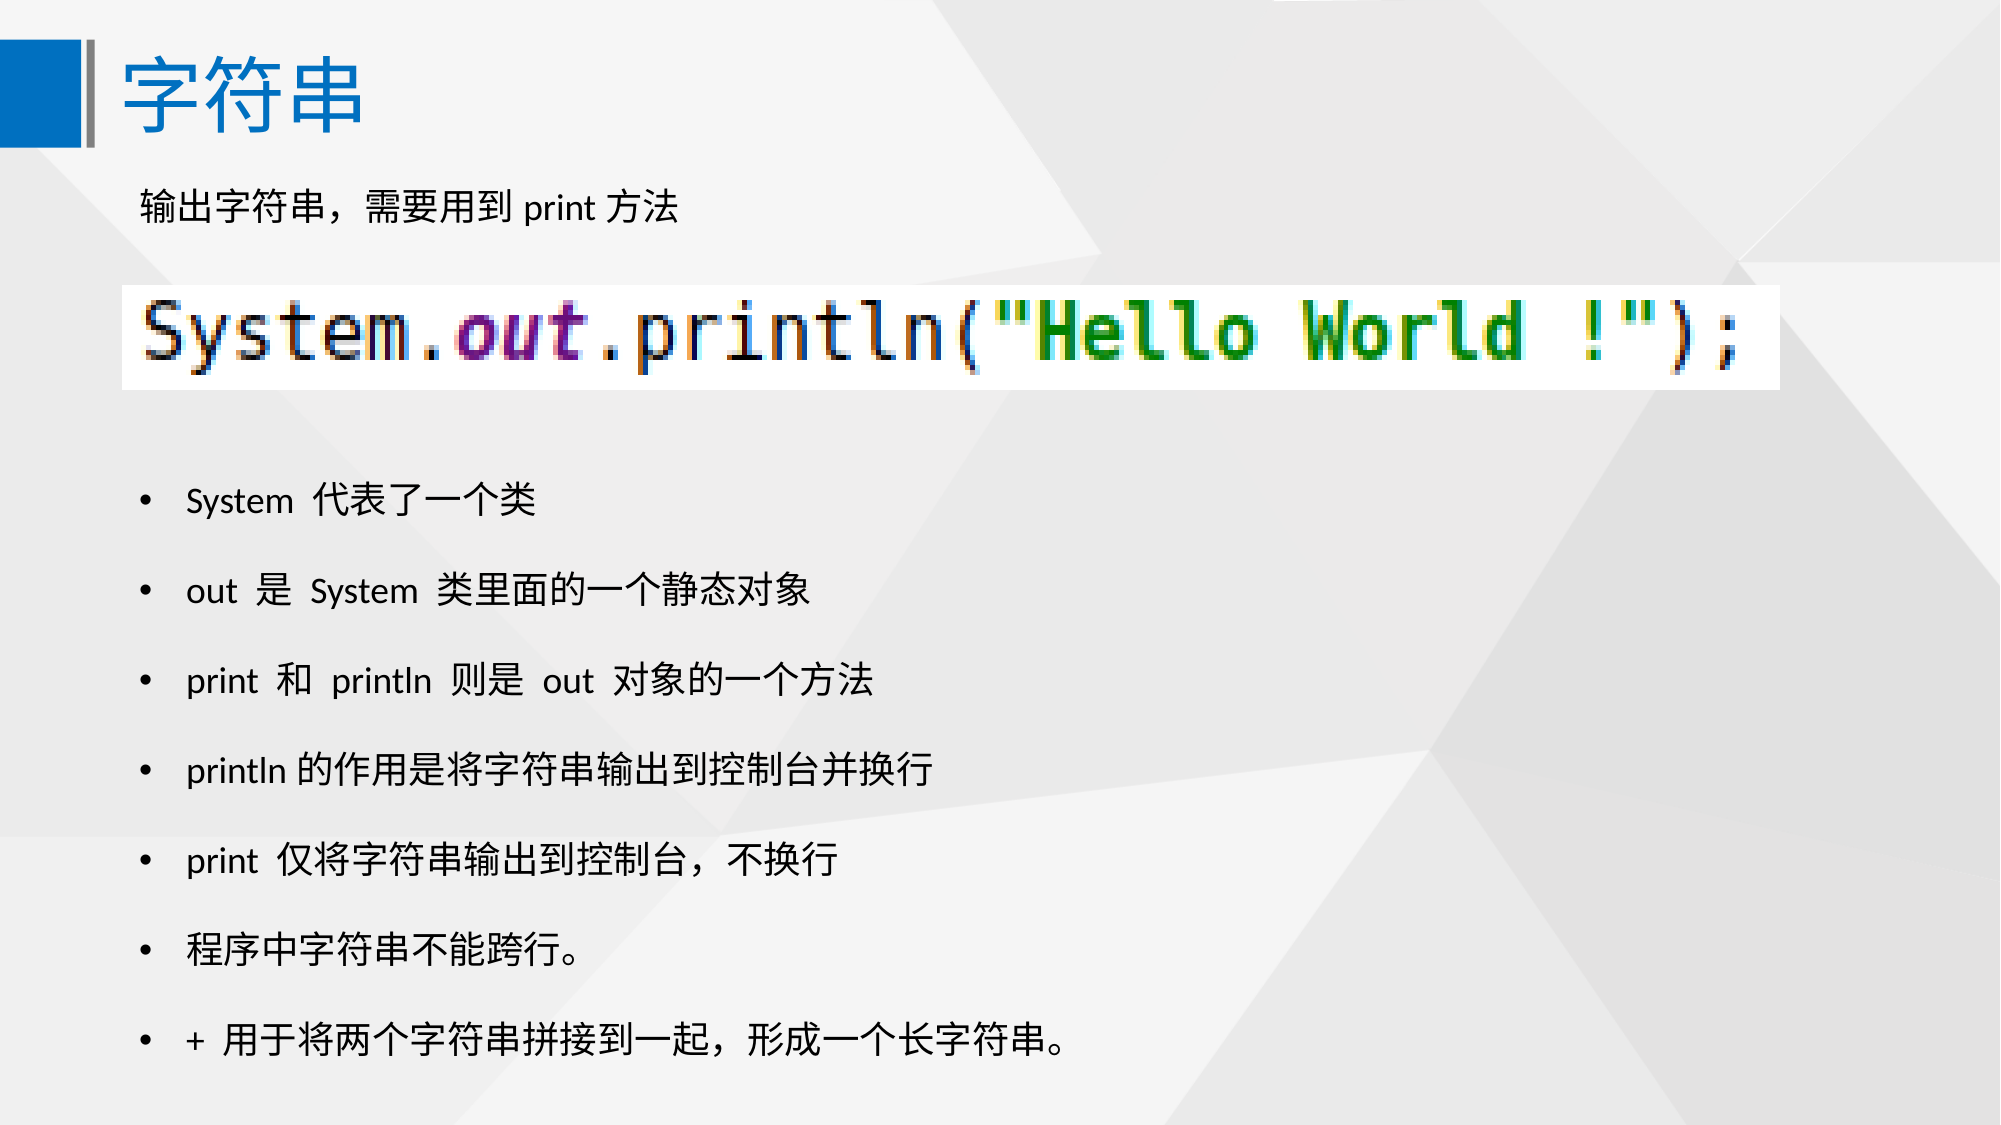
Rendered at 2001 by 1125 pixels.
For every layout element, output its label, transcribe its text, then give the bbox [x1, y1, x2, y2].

text_box 输出字符串，需要用到print方法 [124, 175, 1110, 236]
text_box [0, 36, 385, 152]
picture [122, 285, 1780, 390]
text_box System 代表了一个类 out 是 System 类里面的一个静态对象 print 和 println 则是 out 对象的一个方法 println的作用是将字符串输出到控制台并换行 print 仅将字符串输出到控制台，不换行 程序中字符串不能跨行。 + 用于将两个字符串拼接到一起，形成一个长字符串。 [124, 424, 1793, 1114]
